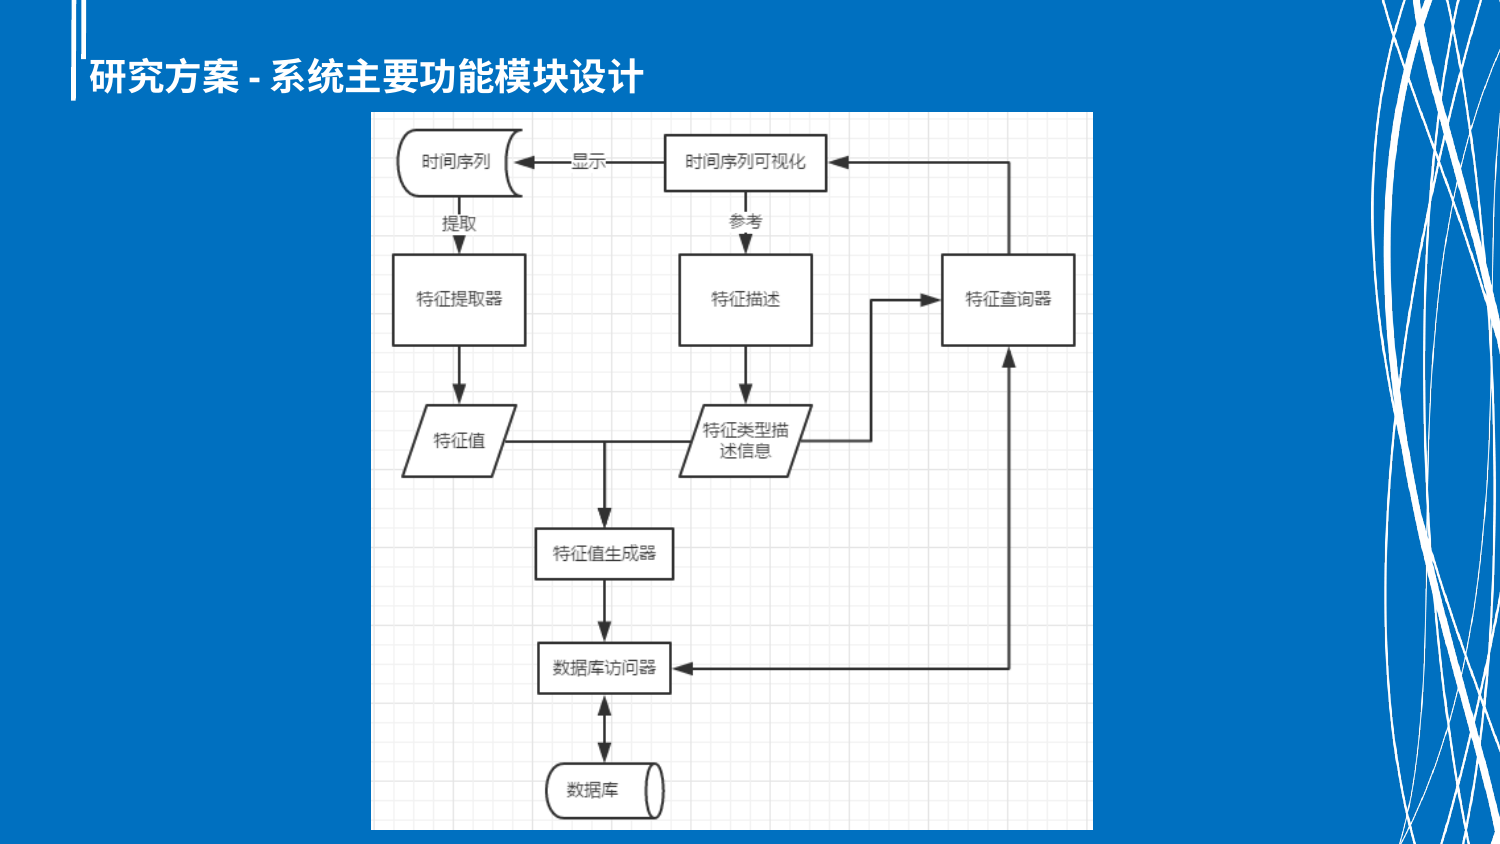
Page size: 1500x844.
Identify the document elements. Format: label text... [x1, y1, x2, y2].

picture [371, 112, 1093, 830]
picture [1371, 0, 1500, 844]
text_box 研究方案-系统主要功能模块设计 [74, 33, 1425, 118]
